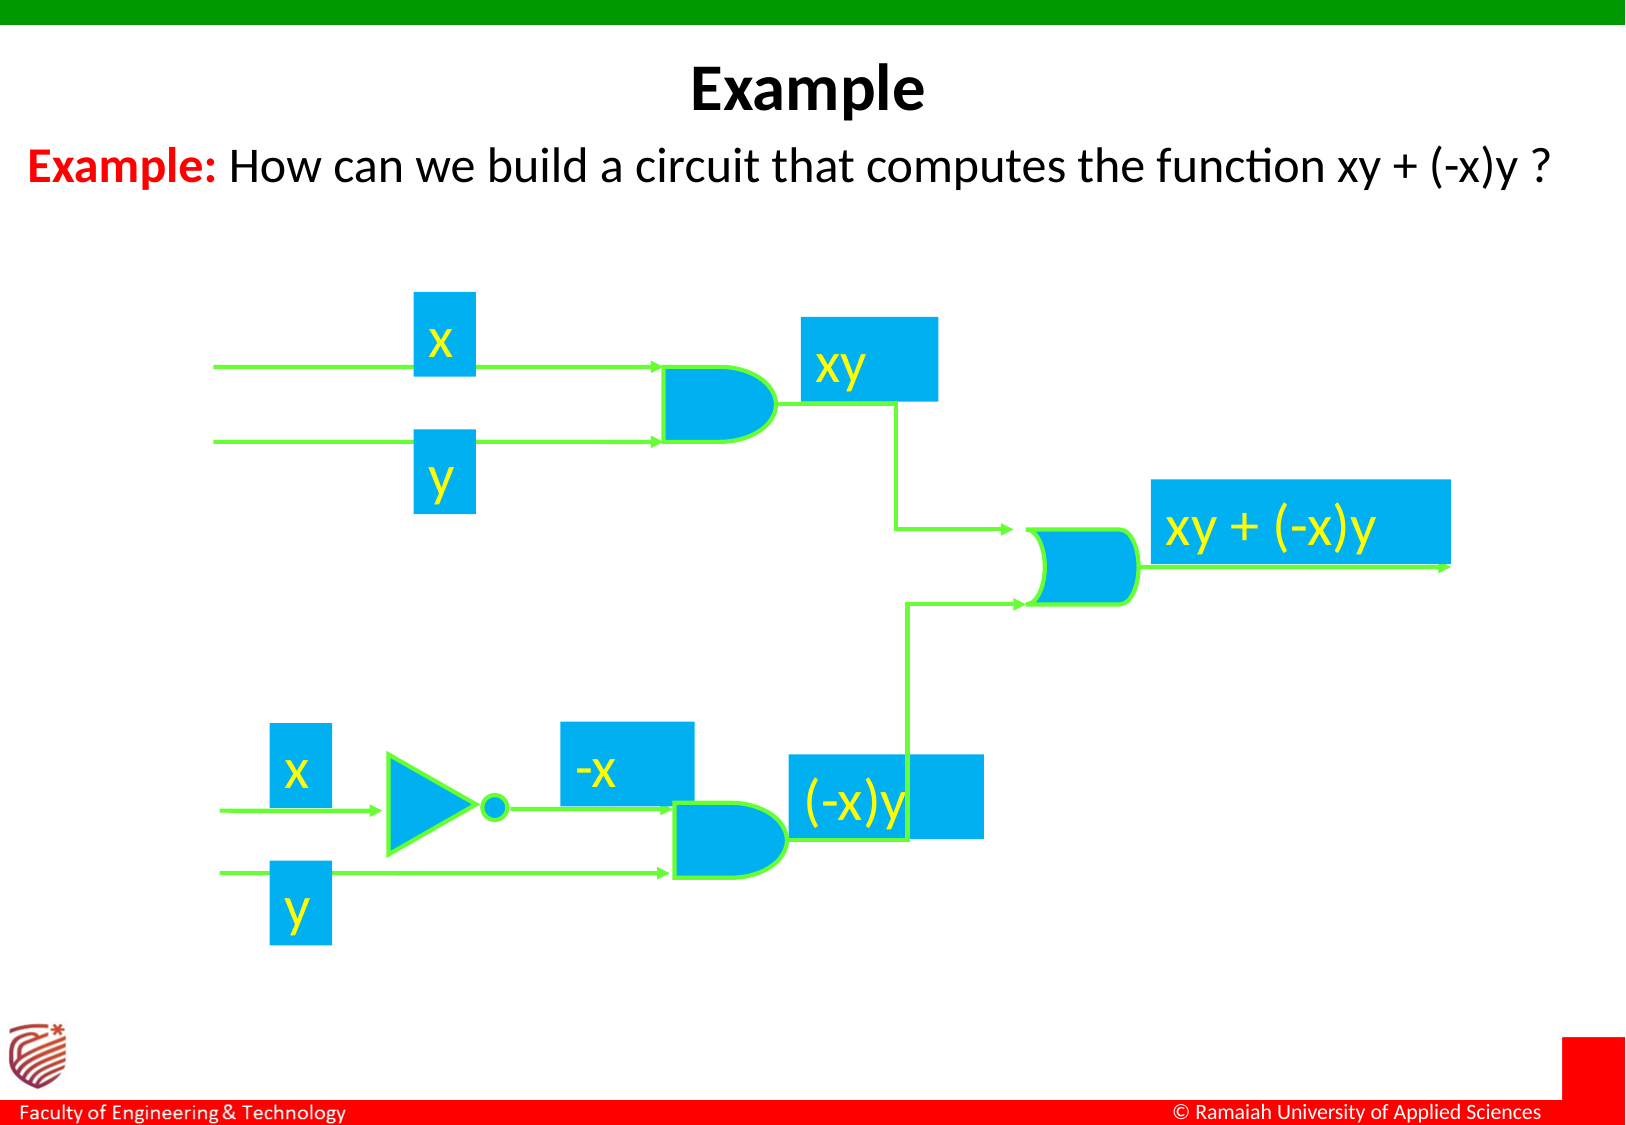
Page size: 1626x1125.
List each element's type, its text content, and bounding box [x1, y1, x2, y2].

picture [1, 1009, 362, 1125]
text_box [213, 291, 1452, 947]
text_box Example: How can we build a circuit that computes the function xy + (-x)y ? [12, 124, 1600, 288]
text_box Example [675, 36, 956, 132]
